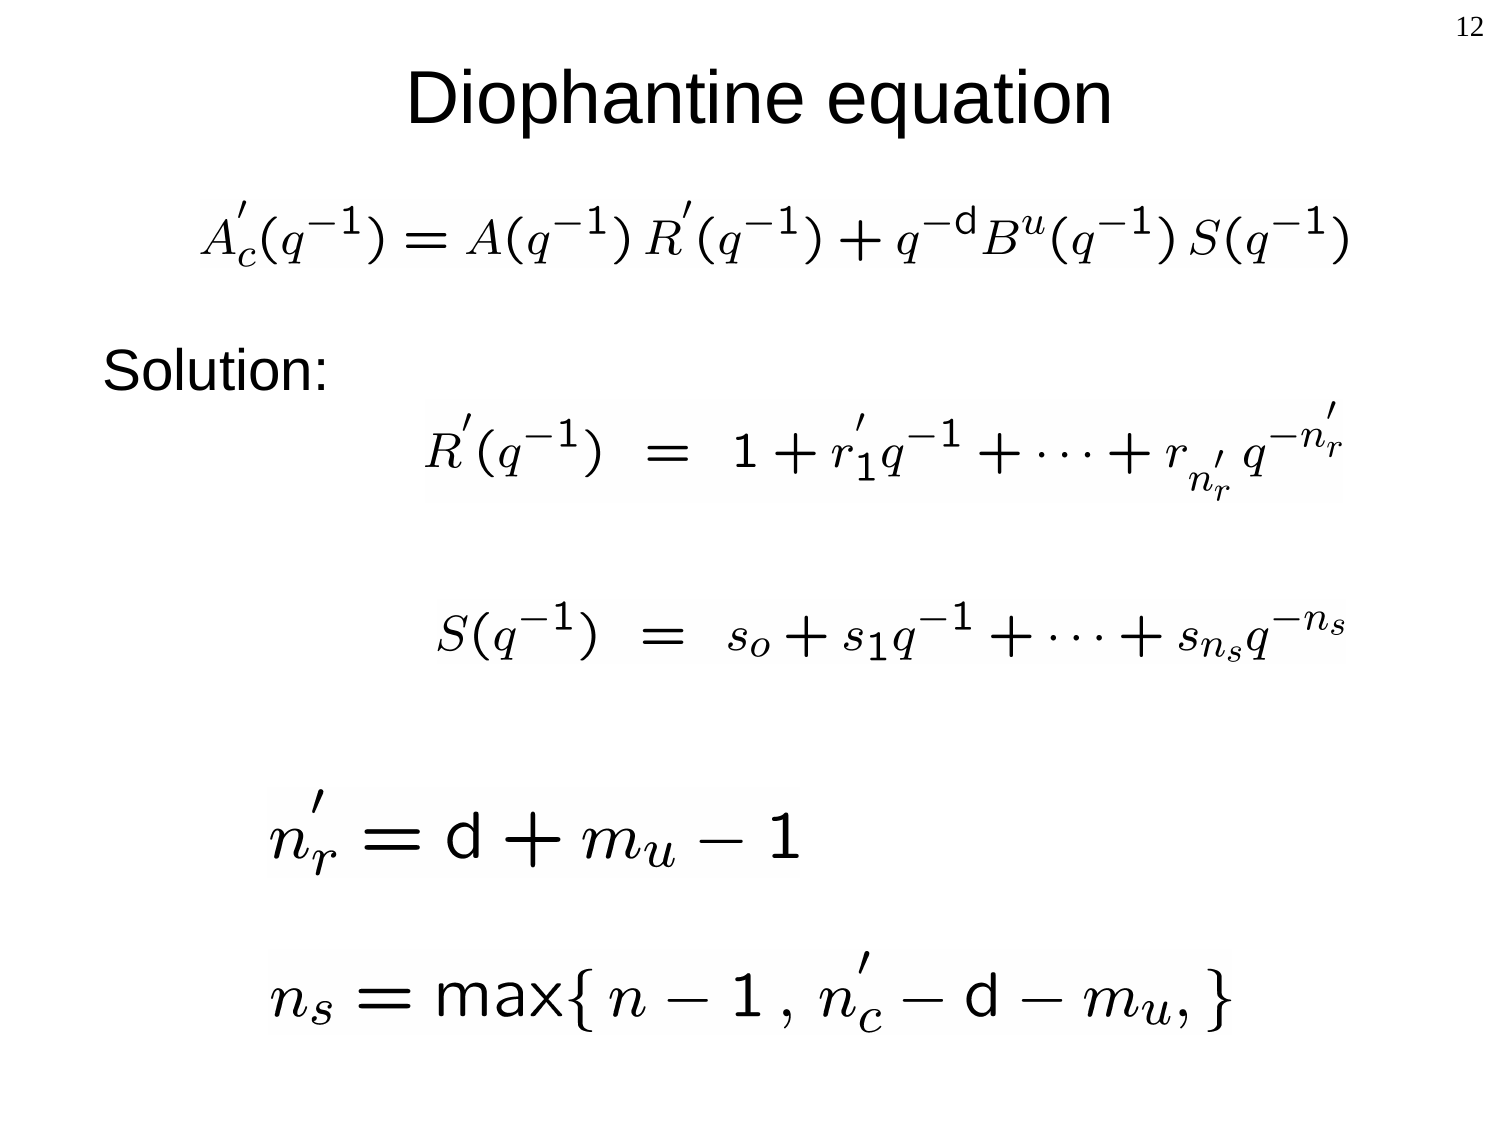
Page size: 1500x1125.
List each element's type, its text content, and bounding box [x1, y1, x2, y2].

picture [424, 399, 1344, 503]
picture [268, 949, 1232, 1035]
picture [437, 599, 1347, 664]
slide_number 12 [1388, 0, 1500, 76]
picture [267, 787, 800, 878]
picture [199, 198, 1351, 268]
list Solution: [87, 324, 1363, 426]
title Diophantine equation [112, 0, 1388, 188]
